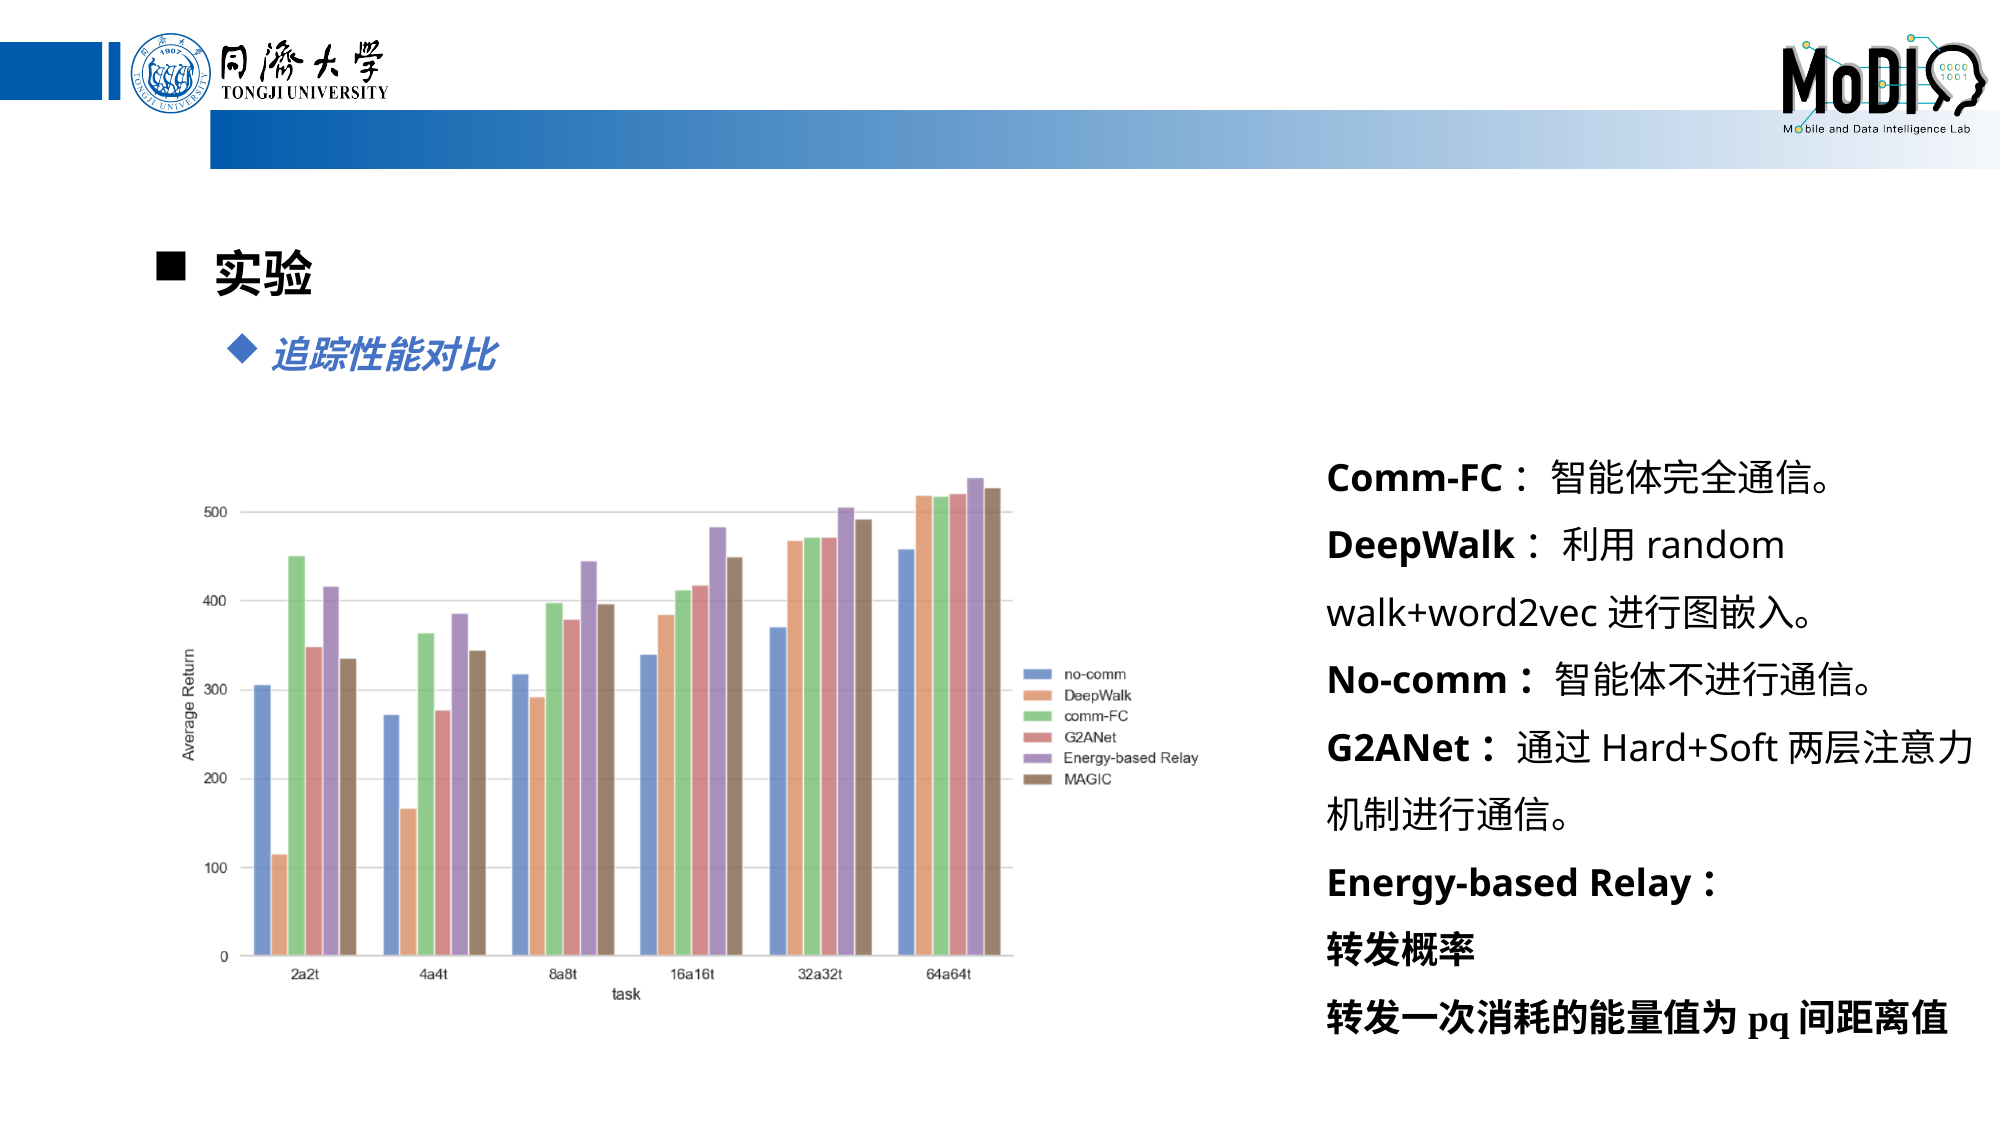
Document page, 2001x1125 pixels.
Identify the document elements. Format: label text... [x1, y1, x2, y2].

picture [1749, 0, 2001, 225]
text_box 追踪性能对比 [208, 323, 1848, 429]
picture [162, 453, 1205, 1008]
list 实验 [137, 205, 1655, 1044]
picture [130, 33, 211, 114]
